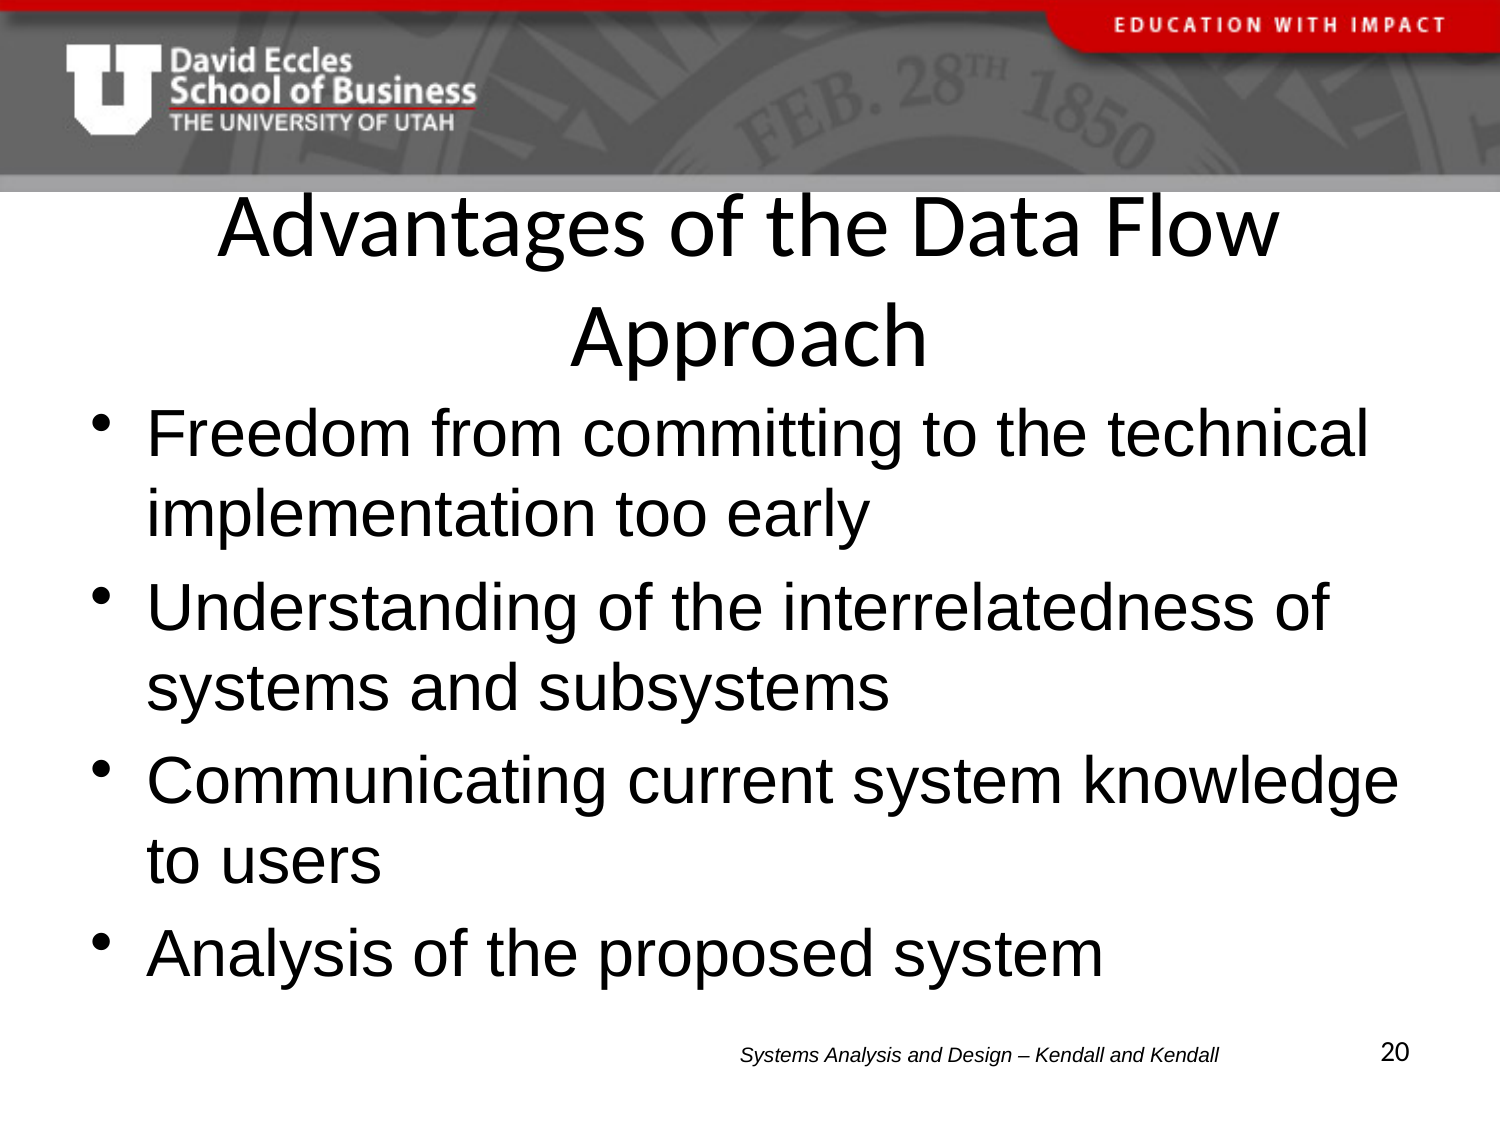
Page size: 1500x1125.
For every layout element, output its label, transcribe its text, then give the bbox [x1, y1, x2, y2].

picture [0, 0, 1500, 192]
list Freedom from committing to the technical implementation too early Understanding of the interrelatedness of systems and subsystems Communicating current system knowledge to users Analysis of the proposed system [74, 382, 1426, 1051]
title Advantages of the Data Flow Approach [74, 224, 1426, 326]
slide_number 20 [1074, 1024, 1426, 1103]
text_box Systems Analysis and Design – Kendall and Kendall [724, 1034, 1074, 1075]
